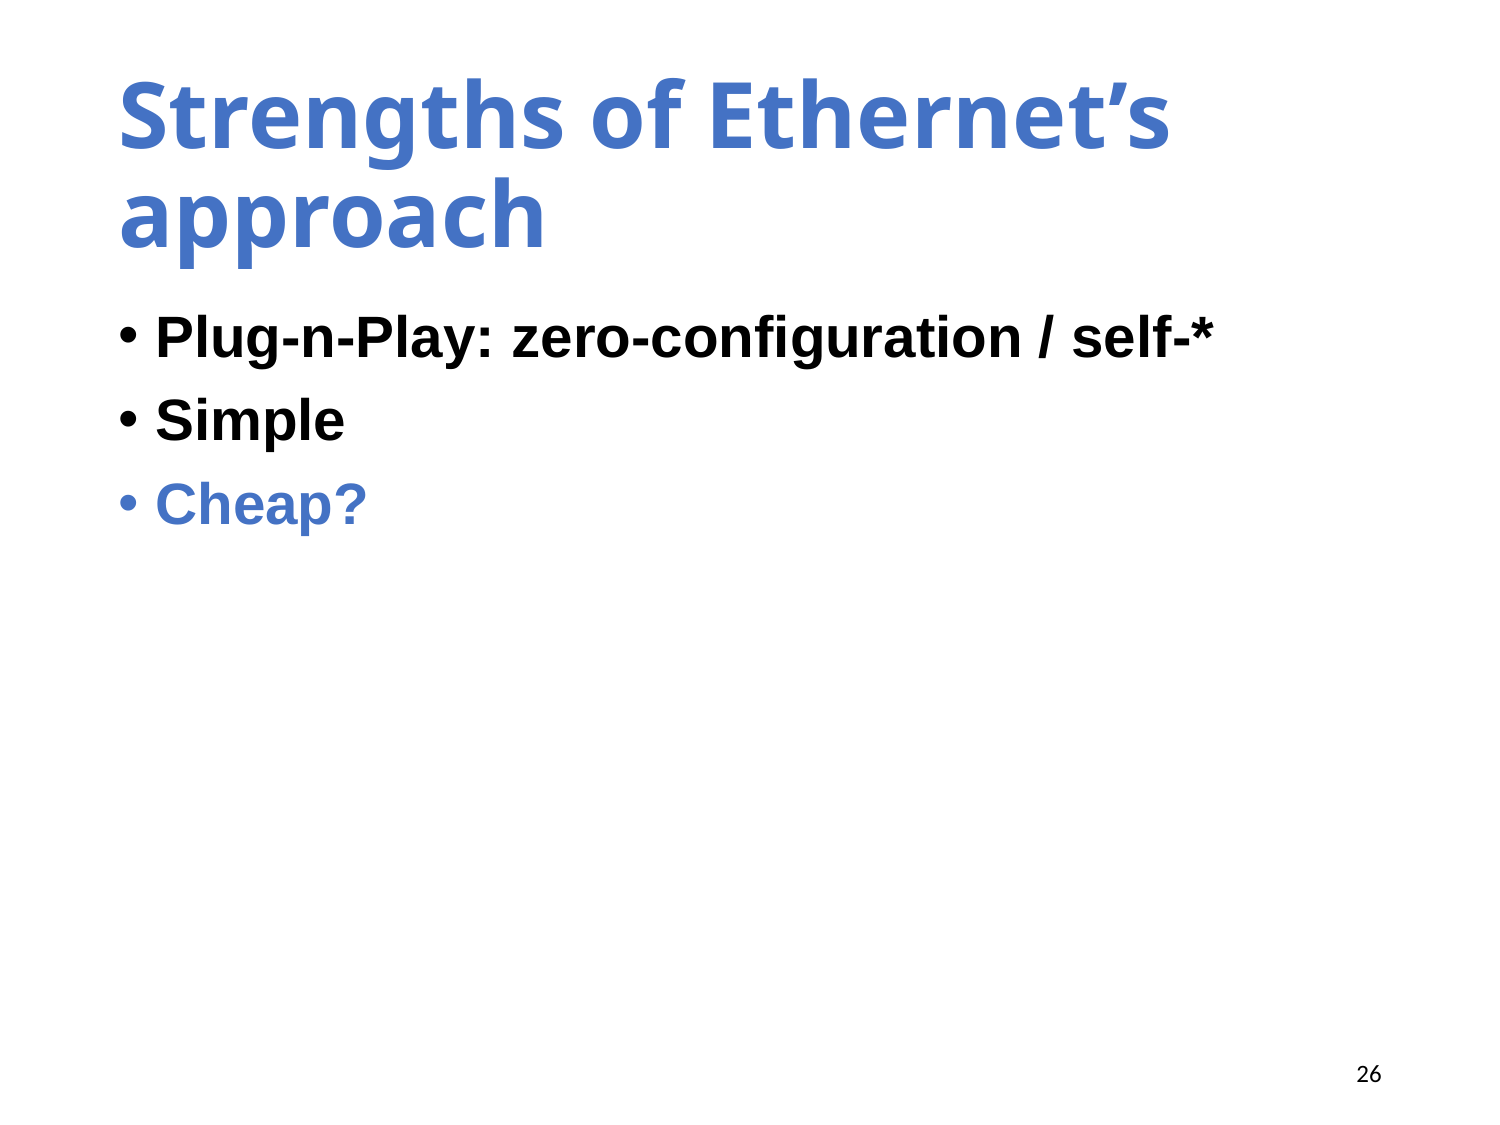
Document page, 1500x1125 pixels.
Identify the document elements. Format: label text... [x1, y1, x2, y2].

title Strengths of Ethernet’s approach [103, 59, 1397, 278]
slide_number 26 [1059, 1042, 1397, 1103]
list Plug-n-Play: zero-configuration / self-* Simple Cheap? [103, 299, 1397, 1014]
